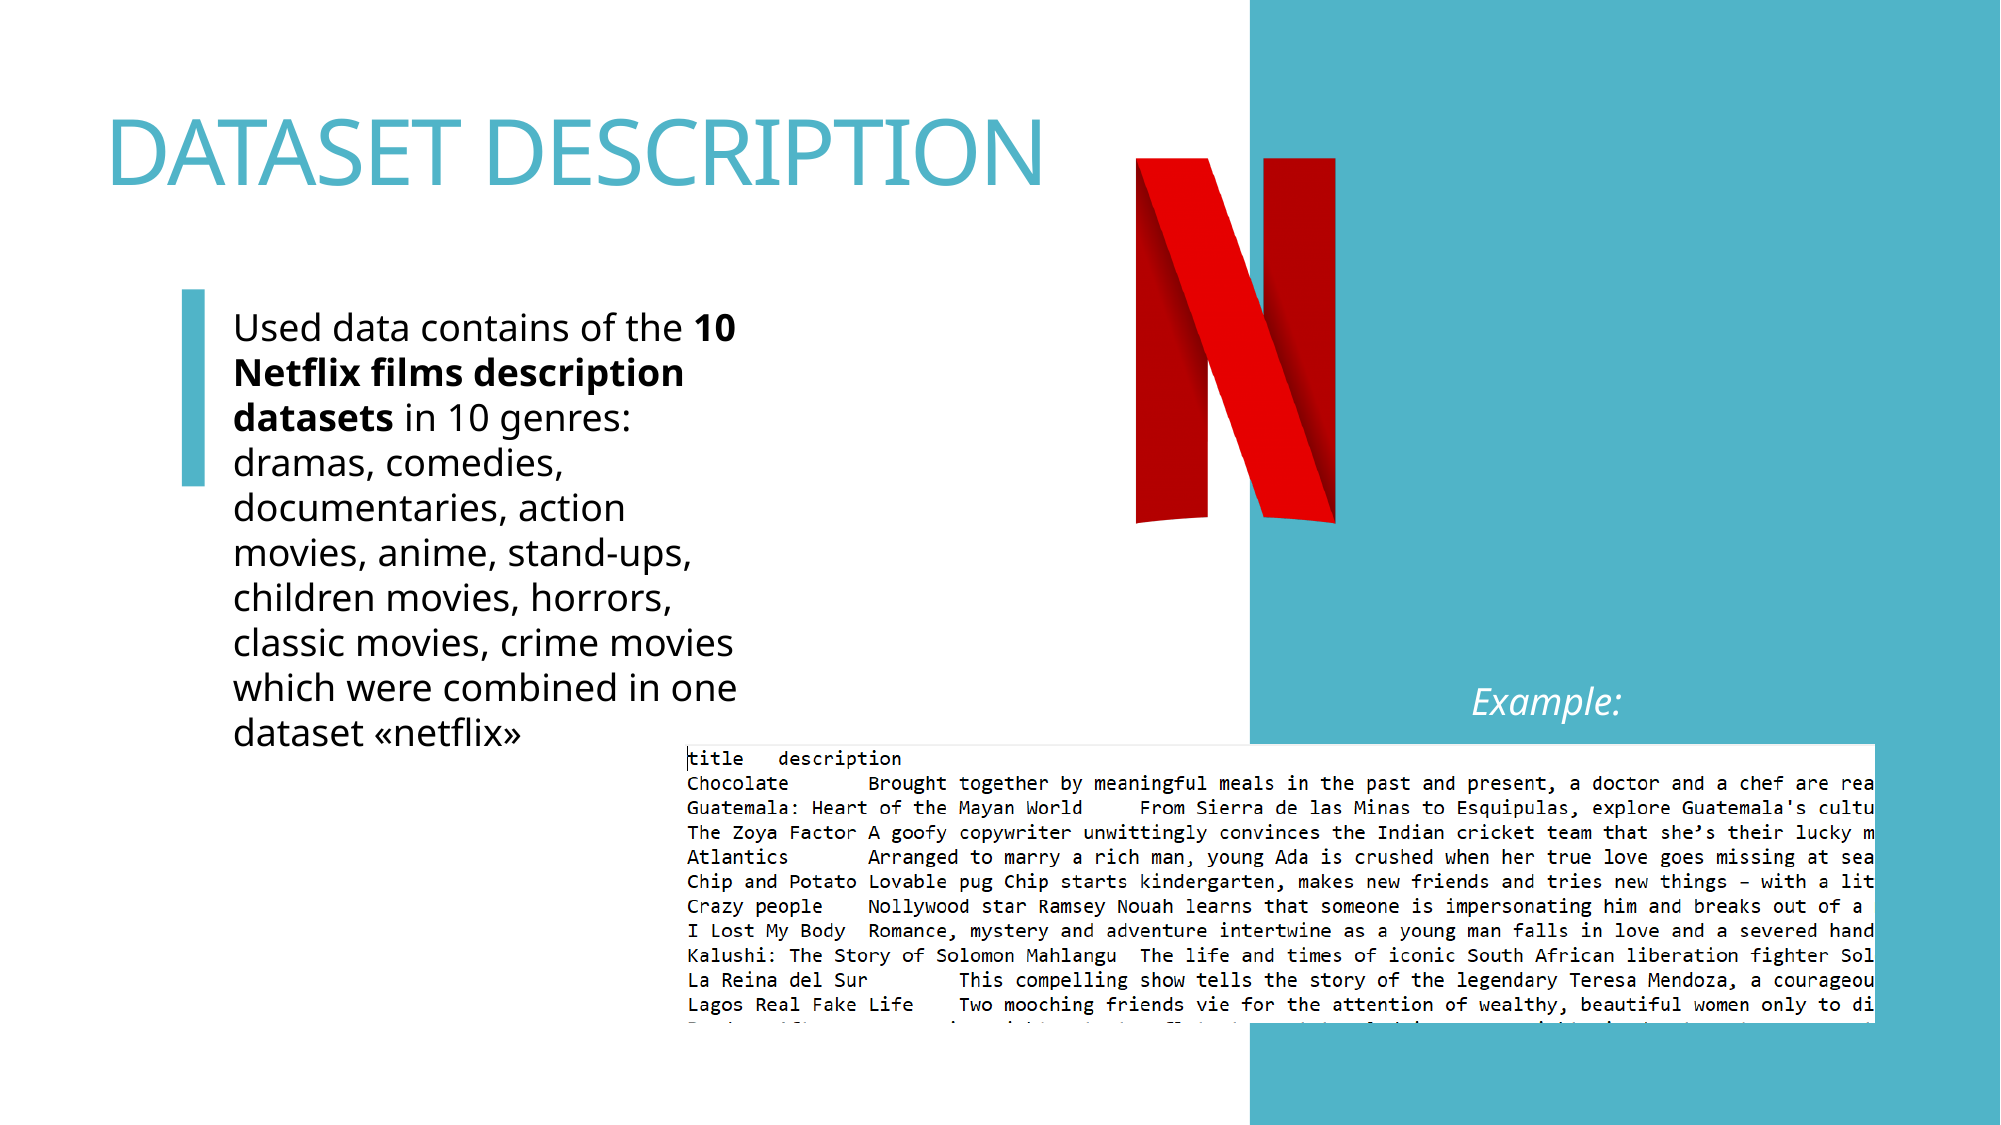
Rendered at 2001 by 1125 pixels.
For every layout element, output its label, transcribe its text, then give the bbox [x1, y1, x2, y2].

text_box [181, 288, 206, 487]
text_box Example: [1456, 670, 2000, 731]
picture [961, 111, 1511, 570]
text_box Used data contains of the 10 Netflix films description datasets in 10 genres: dramas, comedies, documentaries, action movies, anime, stand-ups, children movies, horrors, classic movies, crime movies which were combined in one dataset «netflix» [218, 297, 762, 762]
picture [684, 744, 1875, 1023]
text_box DATASET DESCRIPTION [89, 23, 1859, 293]
